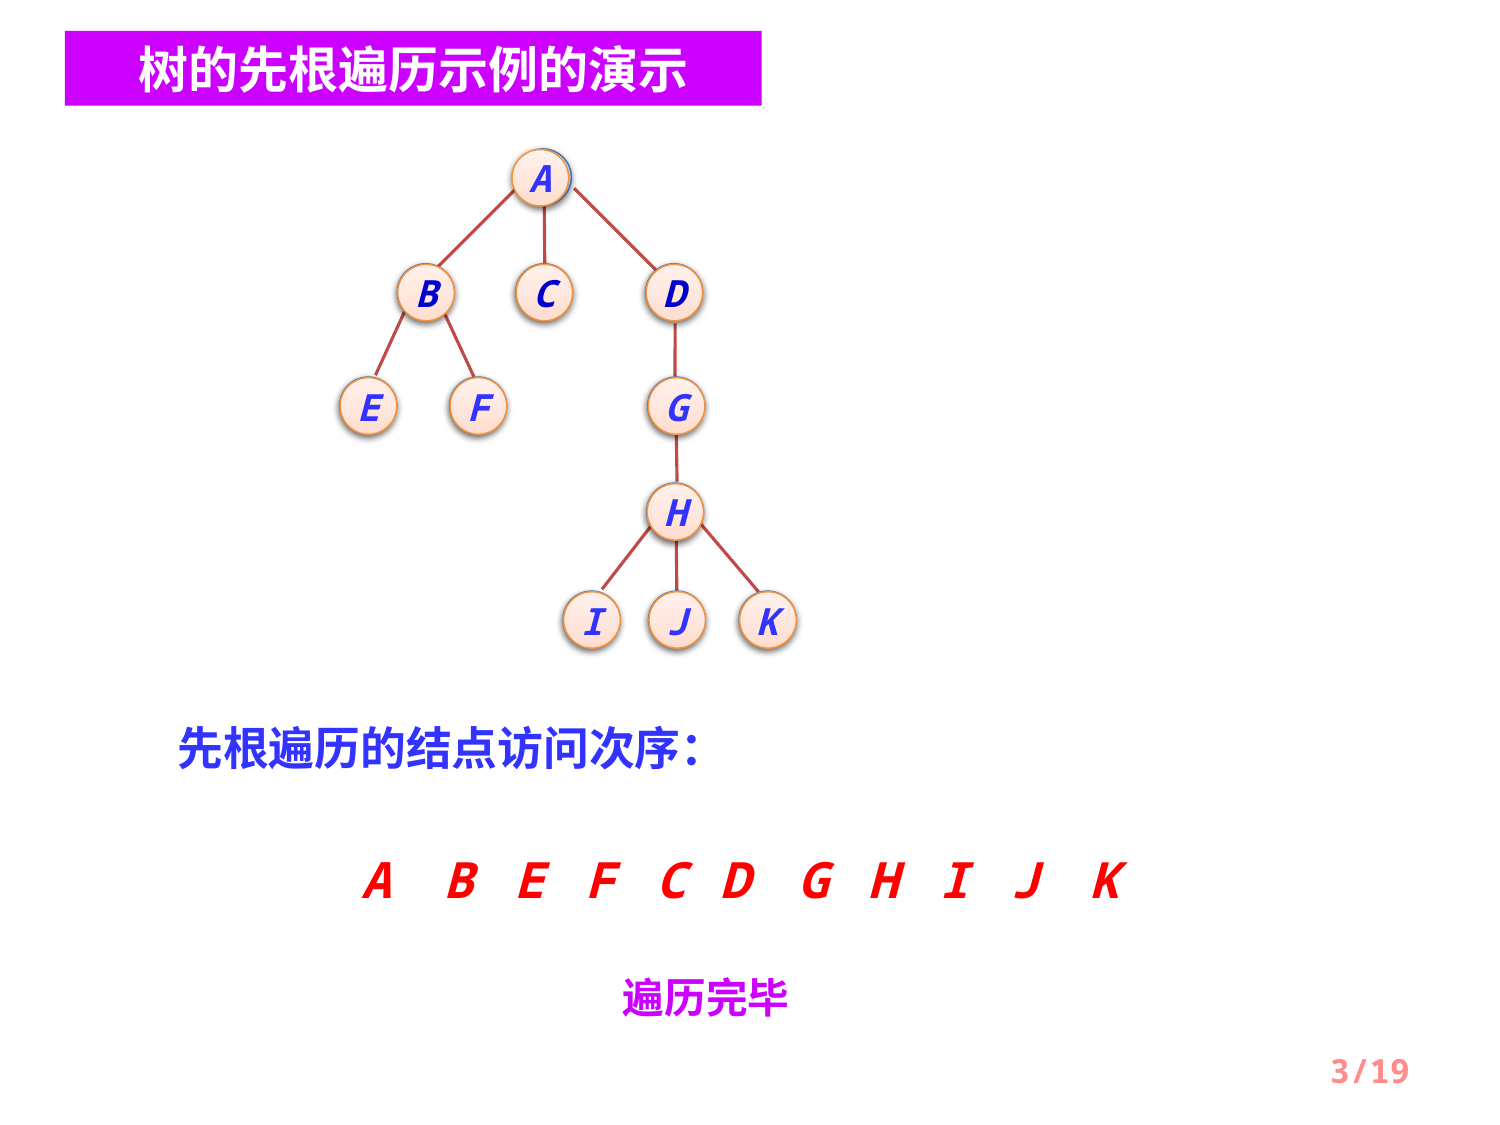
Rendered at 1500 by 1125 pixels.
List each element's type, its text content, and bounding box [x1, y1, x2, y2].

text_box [515, 264, 643, 590]
text_box 遍历完毕 [540, 964, 872, 1029]
text_box 树的先根遍历示例的演示 [64, 30, 762, 106]
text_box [449, 377, 631, 918]
slide_number 3/19 [1074, 1042, 1425, 1103]
text_box [576, 188, 649, 261]
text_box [646, 483, 914, 589]
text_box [645, 264, 765, 377]
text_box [563, 591, 738, 918]
text_box 先根遍历的结点访问次序： [162, 711, 334, 782]
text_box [647, 377, 843, 482]
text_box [347, 149, 569, 375]
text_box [739, 591, 1135, 918]
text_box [397, 264, 489, 375]
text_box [339, 377, 447, 918]
